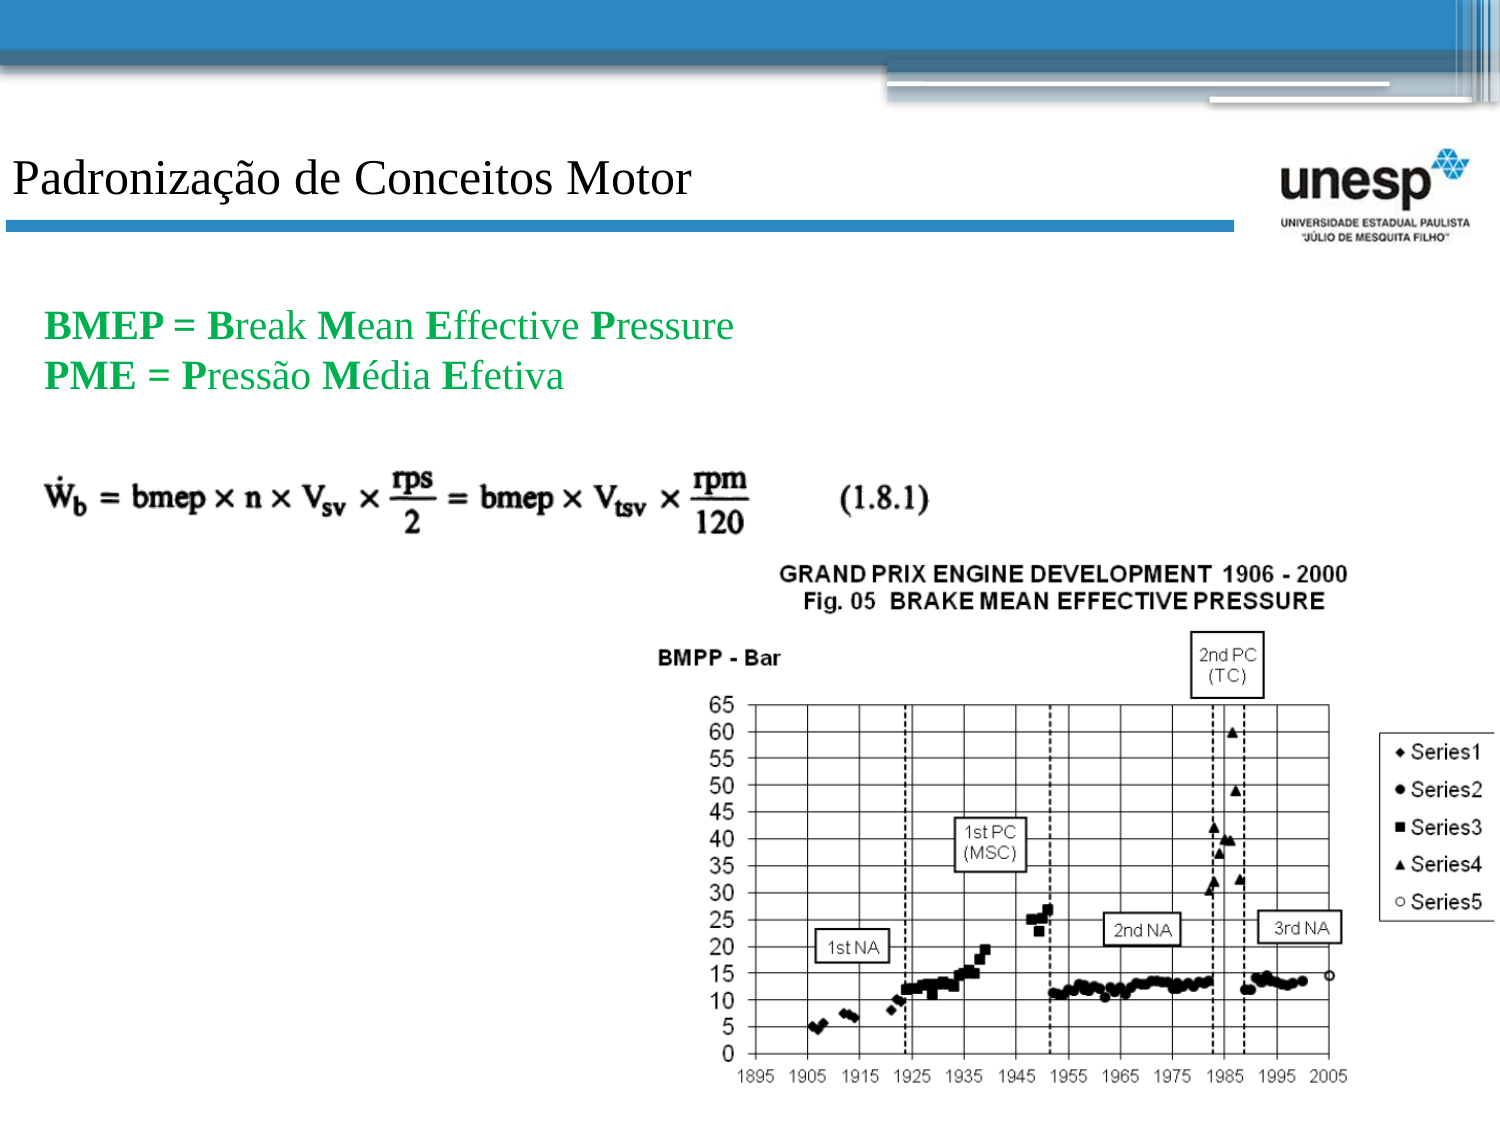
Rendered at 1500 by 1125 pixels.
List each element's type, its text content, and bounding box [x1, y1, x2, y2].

picture [1281, 148, 1471, 245]
picture [832, 473, 940, 526]
picture [27, 454, 1495, 1109]
text_box Padronização de Conceitos Motor [0, 137, 801, 212]
text_box BMEP = Break Mean Effective Pressure PME = Pressão Média Efetiva [29, 290, 1424, 406]
